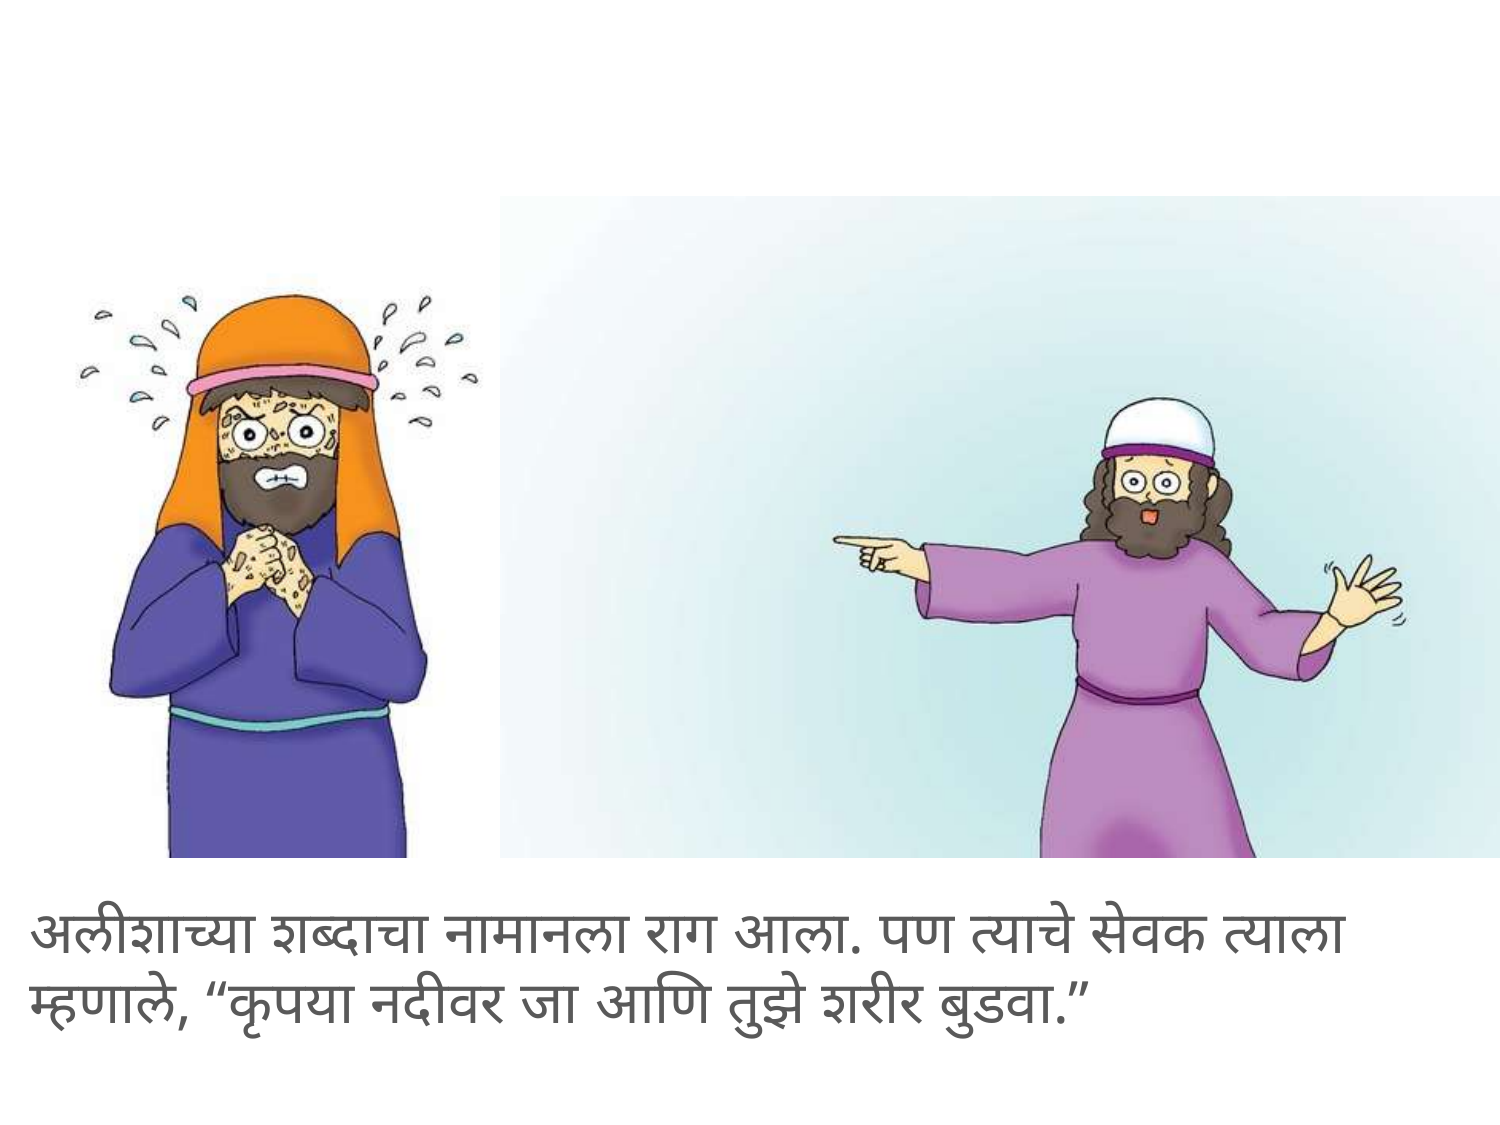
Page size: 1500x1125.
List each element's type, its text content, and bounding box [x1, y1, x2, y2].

text_box अलीशाच्या शब्दाचा नामानला राग आला. पण त्याचे सेवक त्याला म्हणाले, “कृपया नदीवर जा आणि तुझे शरीर बुडवा.” [14, 888, 1500, 1043]
picture [50, 172, 1500, 858]
